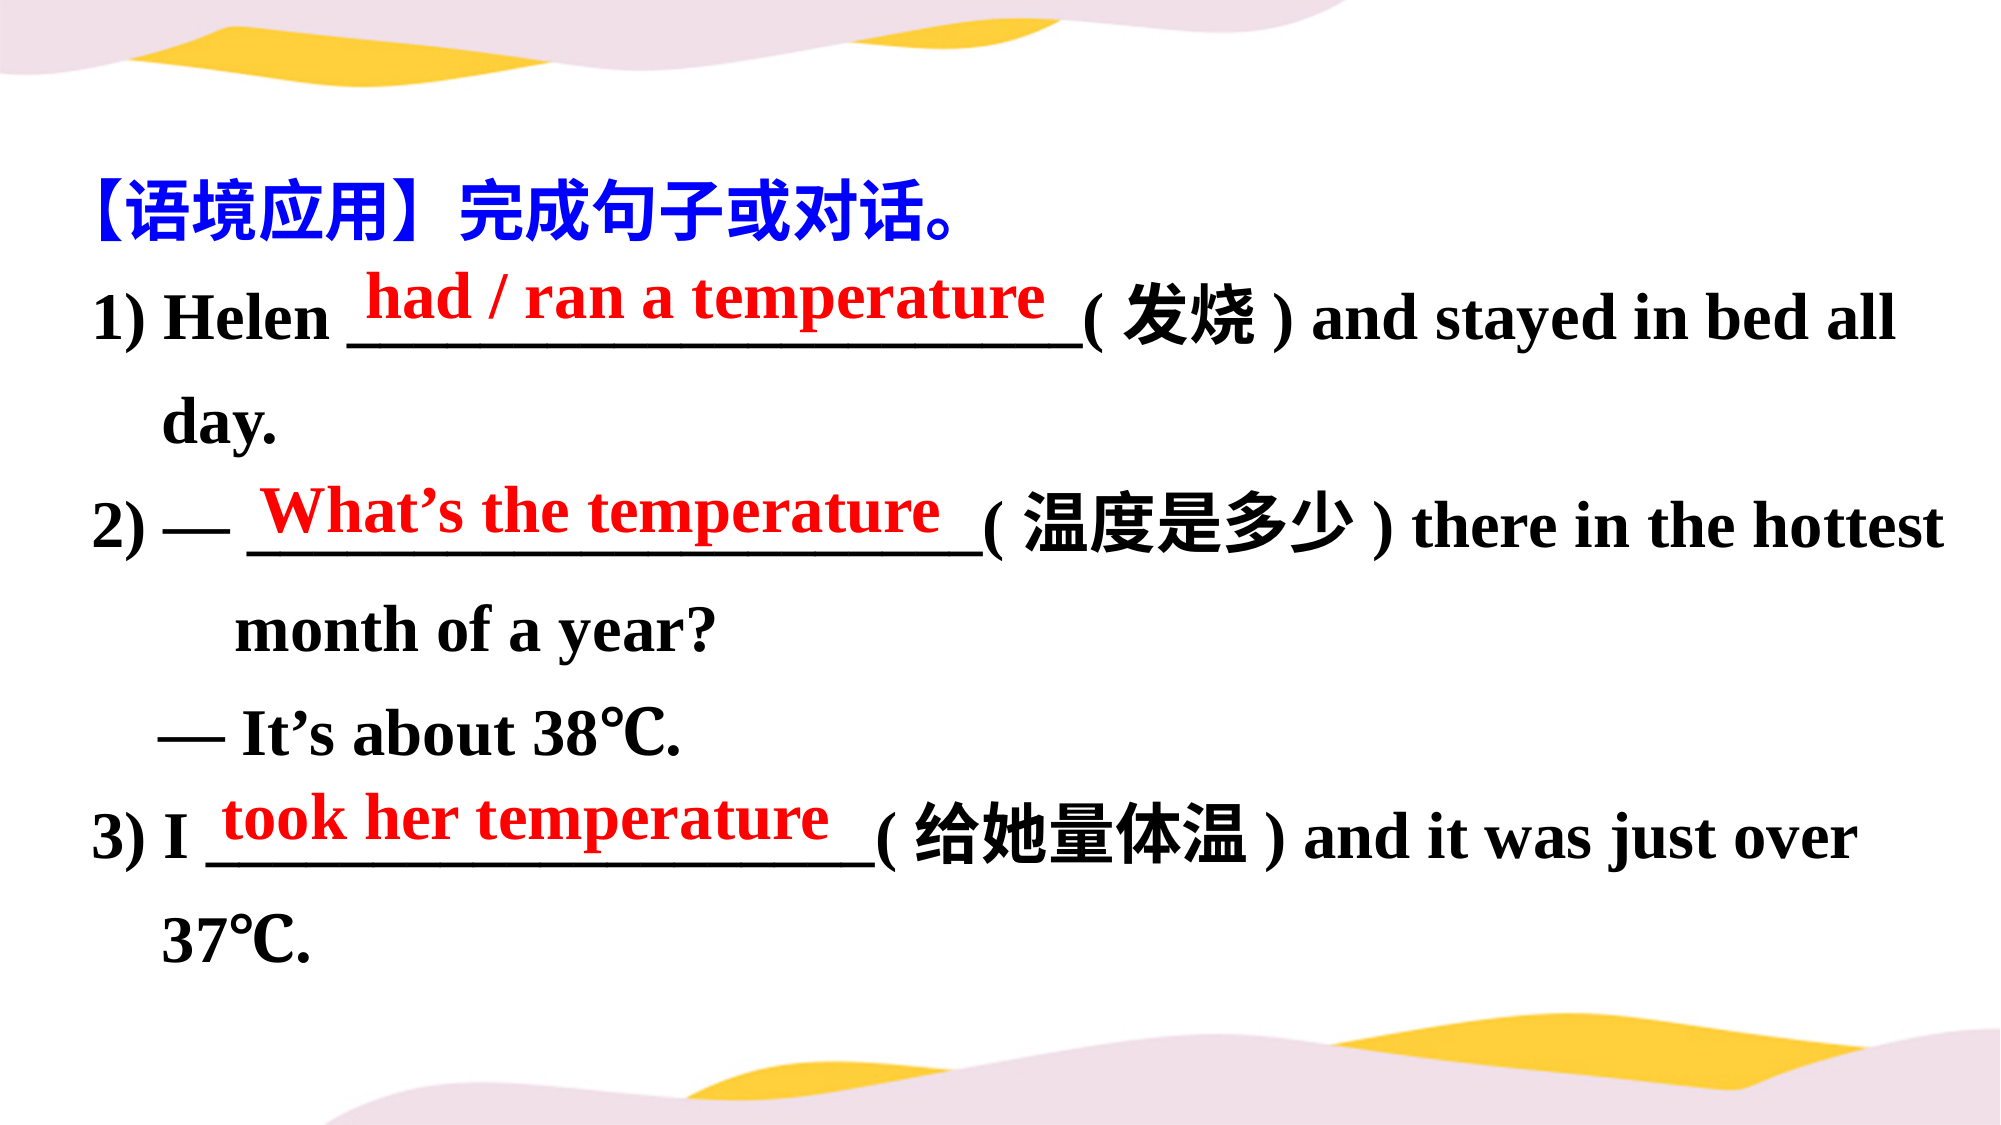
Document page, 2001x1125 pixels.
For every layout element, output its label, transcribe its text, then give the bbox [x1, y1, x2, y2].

picture [0, 0, 2001, 1125]
text_box took her temperature [206, 765, 857, 860]
text_box 【语境应用】完成句子或对话。 1) Helen ______________________(发烧) and stayed in bed all day. 2) — ______________________(温度是多少) there in the hottest month of a year? — It’s about 38℃. 3) I ____________________(给她量体温) and it was just over 37℃. [43, 137, 1969, 984]
text_box What’s the temperature [244, 458, 974, 554]
text_box had / ran a temperature [350, 244, 1096, 339]
